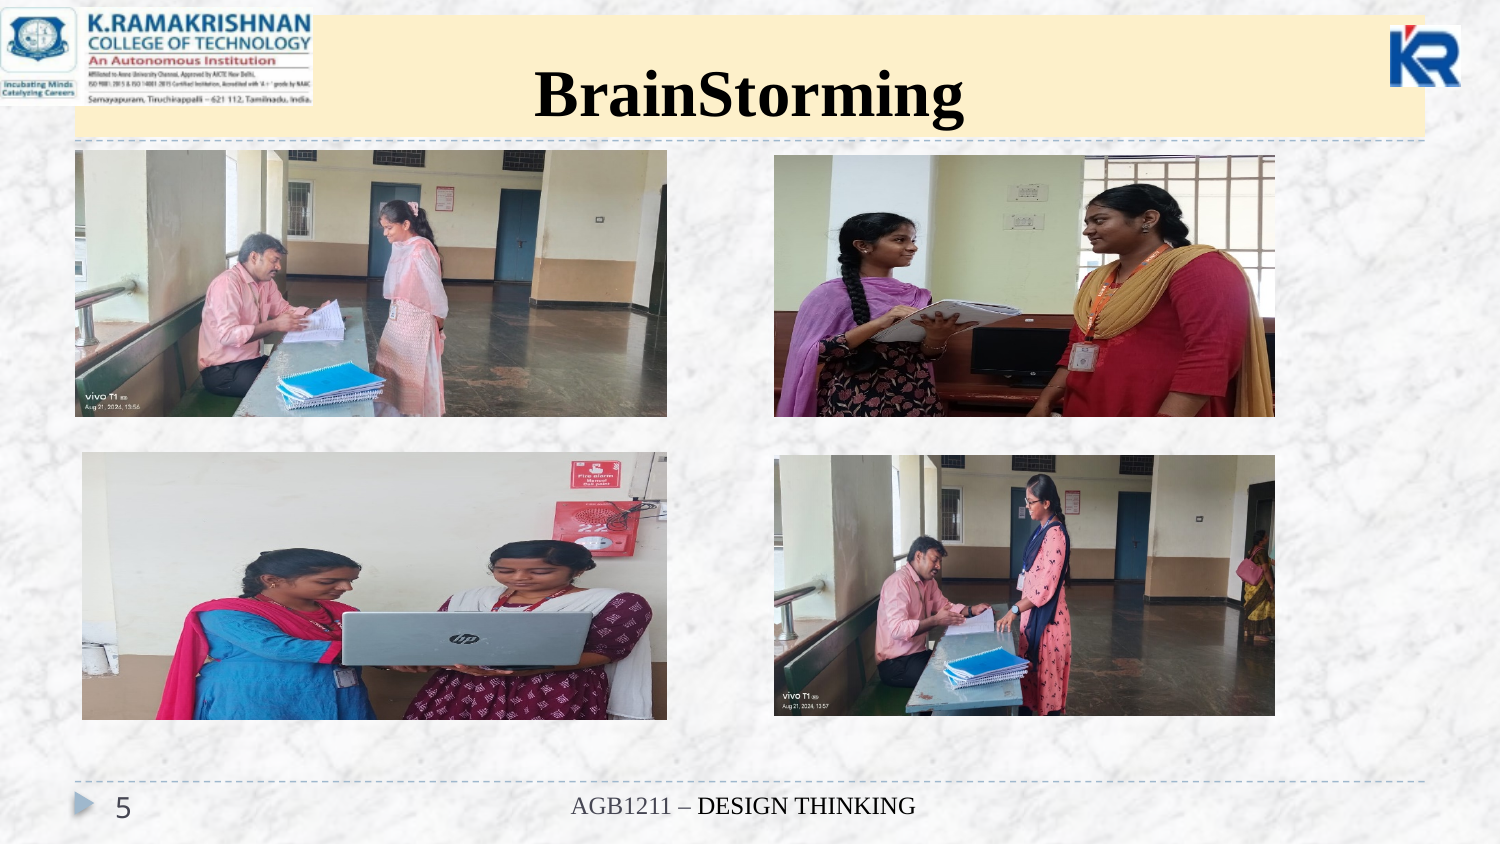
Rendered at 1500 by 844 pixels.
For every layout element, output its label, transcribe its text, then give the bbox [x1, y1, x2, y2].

picture [0, 7, 313, 106]
footer AGB1211 – DESIGN THINKING [412, 782, 1075, 844]
picture [774, 455, 1276, 717]
slide_number 5 [100, 782, 426, 827]
picture [774, 155, 1276, 417]
picture [1390, 25, 1461, 87]
picture [82, 452, 667, 720]
title BrainStorming [75, 15, 1425, 137]
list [74, 150, 667, 417]
